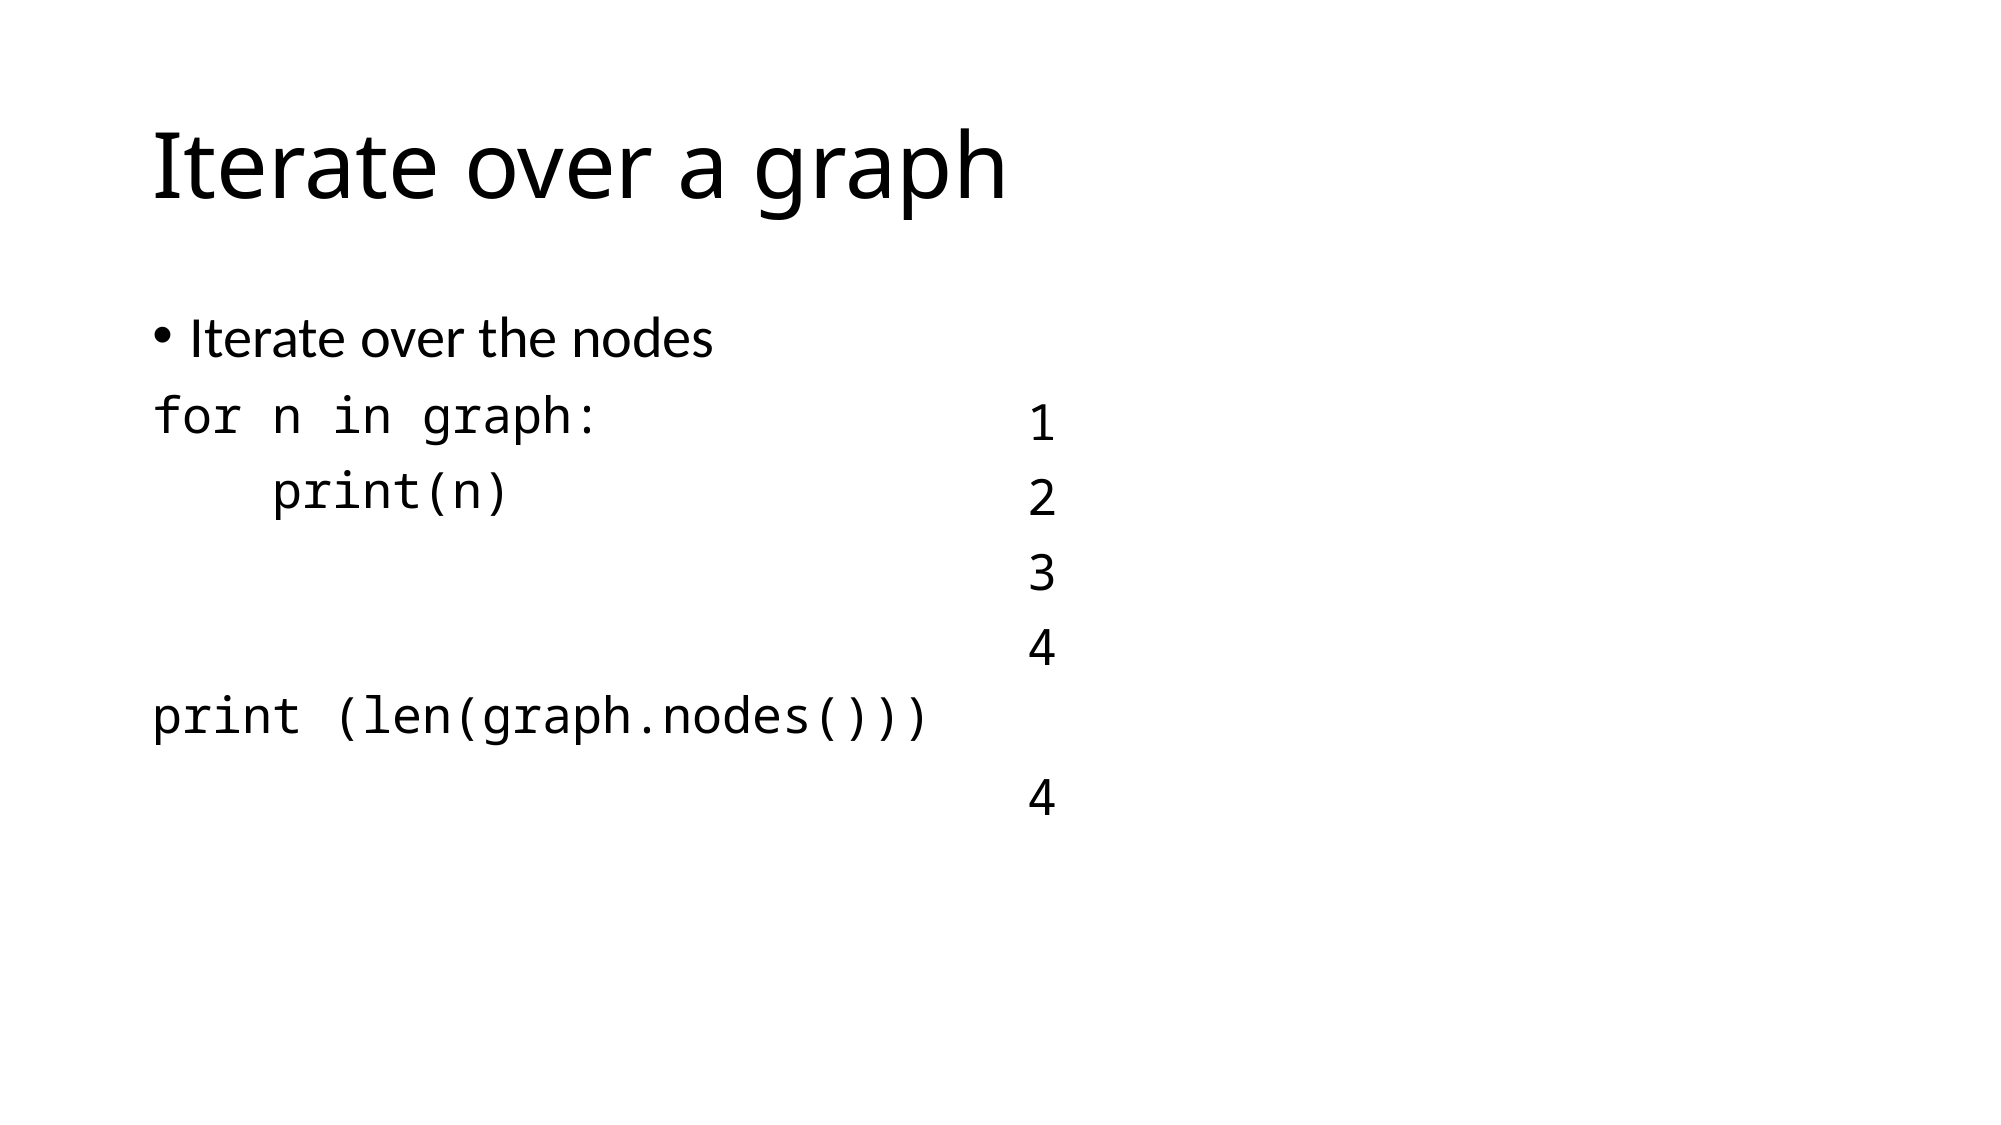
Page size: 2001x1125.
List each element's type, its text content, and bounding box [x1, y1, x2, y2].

list Iterate over the nodes for n in graph: print(n) print (len(graph.nodes())) [137, 299, 988, 1014]
title Iterate over a graph [137, 59, 1863, 278]
list 1 2 3 4 4 [1012, 299, 1863, 1014]
